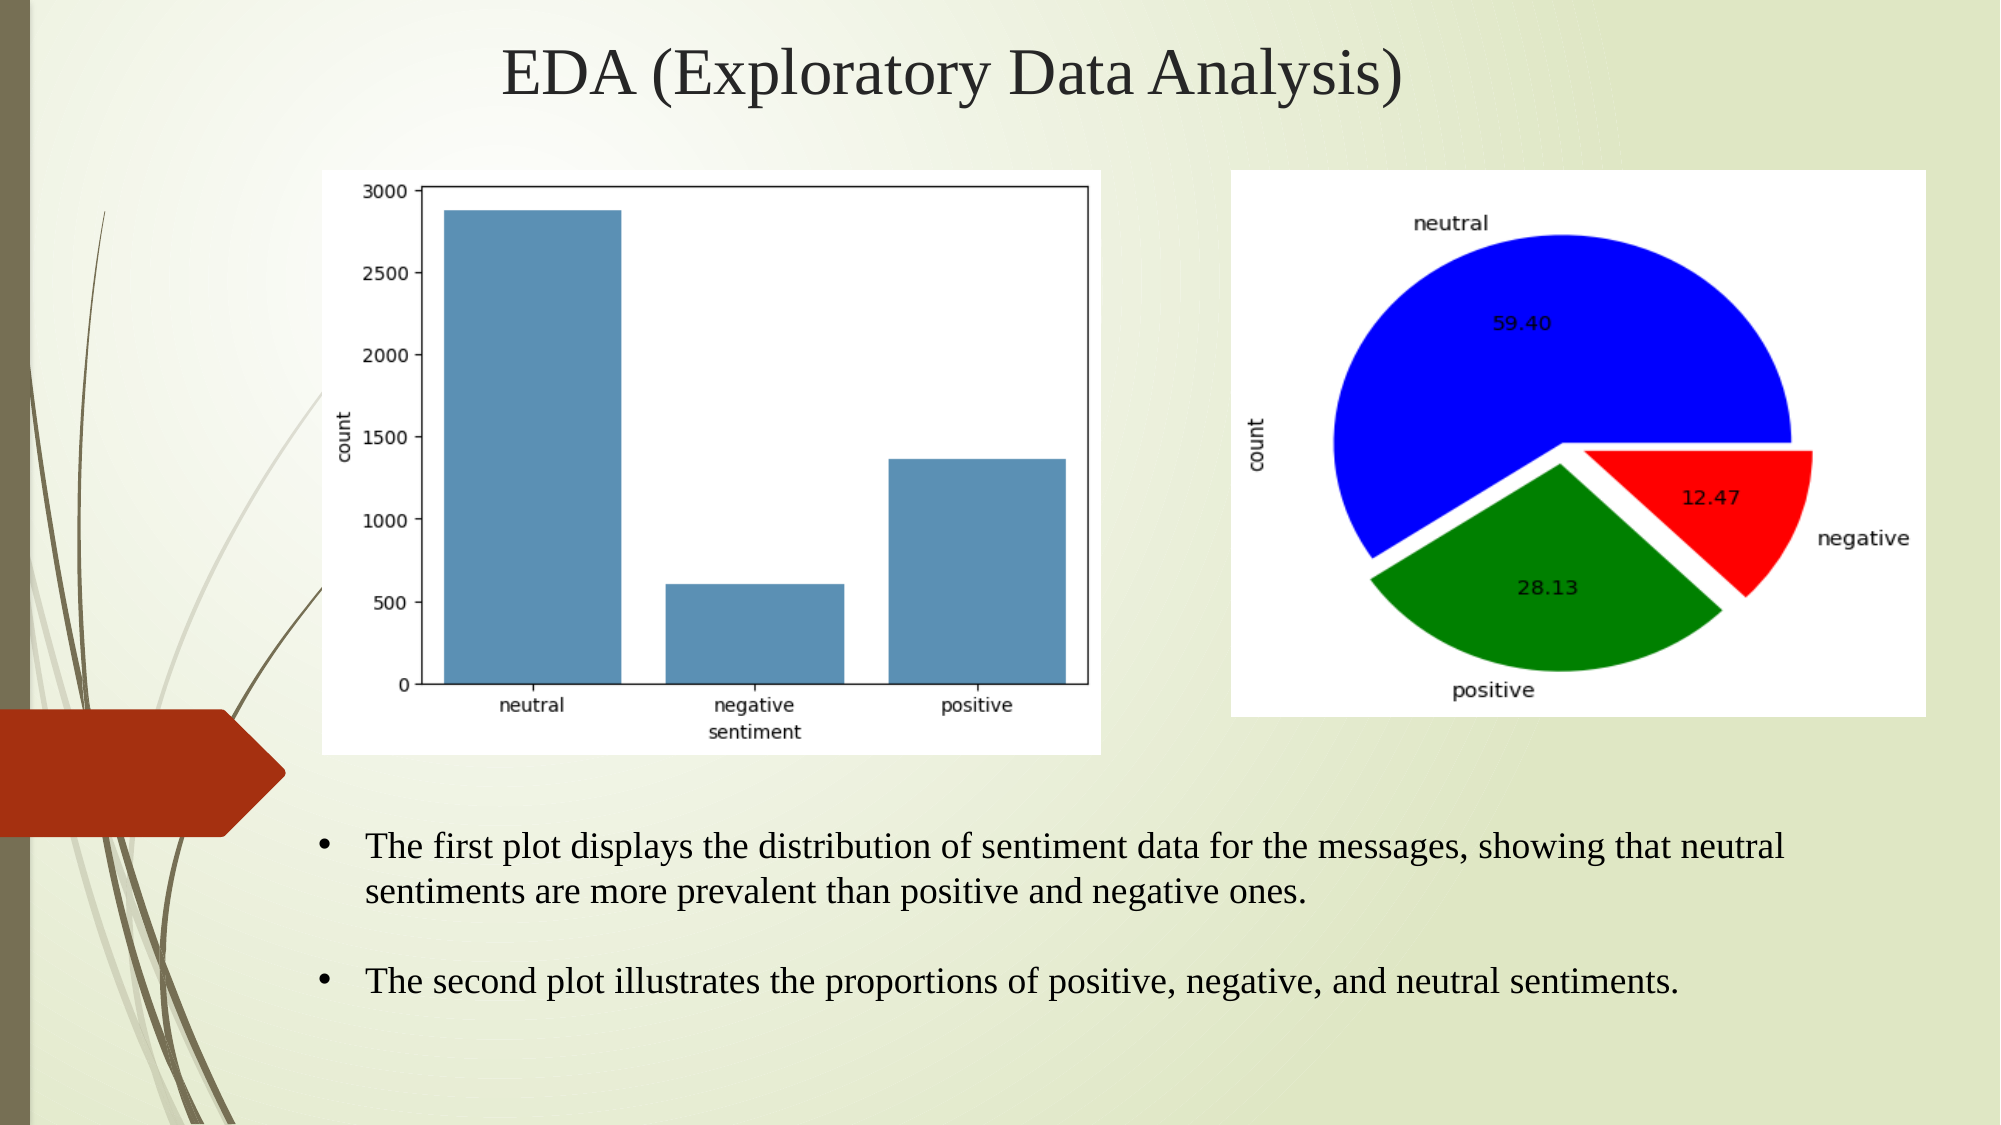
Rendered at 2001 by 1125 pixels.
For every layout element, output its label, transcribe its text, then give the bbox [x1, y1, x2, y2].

picture [1230, 170, 1926, 717]
picture [321, 170, 1101, 755]
title EDA (Exploratory Data Analysis) [486, 19, 1549, 151]
text_box The first plot displays the distribution of sentiment data for the messages, showing that neutral sentiments are more prevalent than positive and negative ones. The second plot illustrates the proportions of positive, negative, and neutral sentiments. [303, 813, 1852, 1054]
